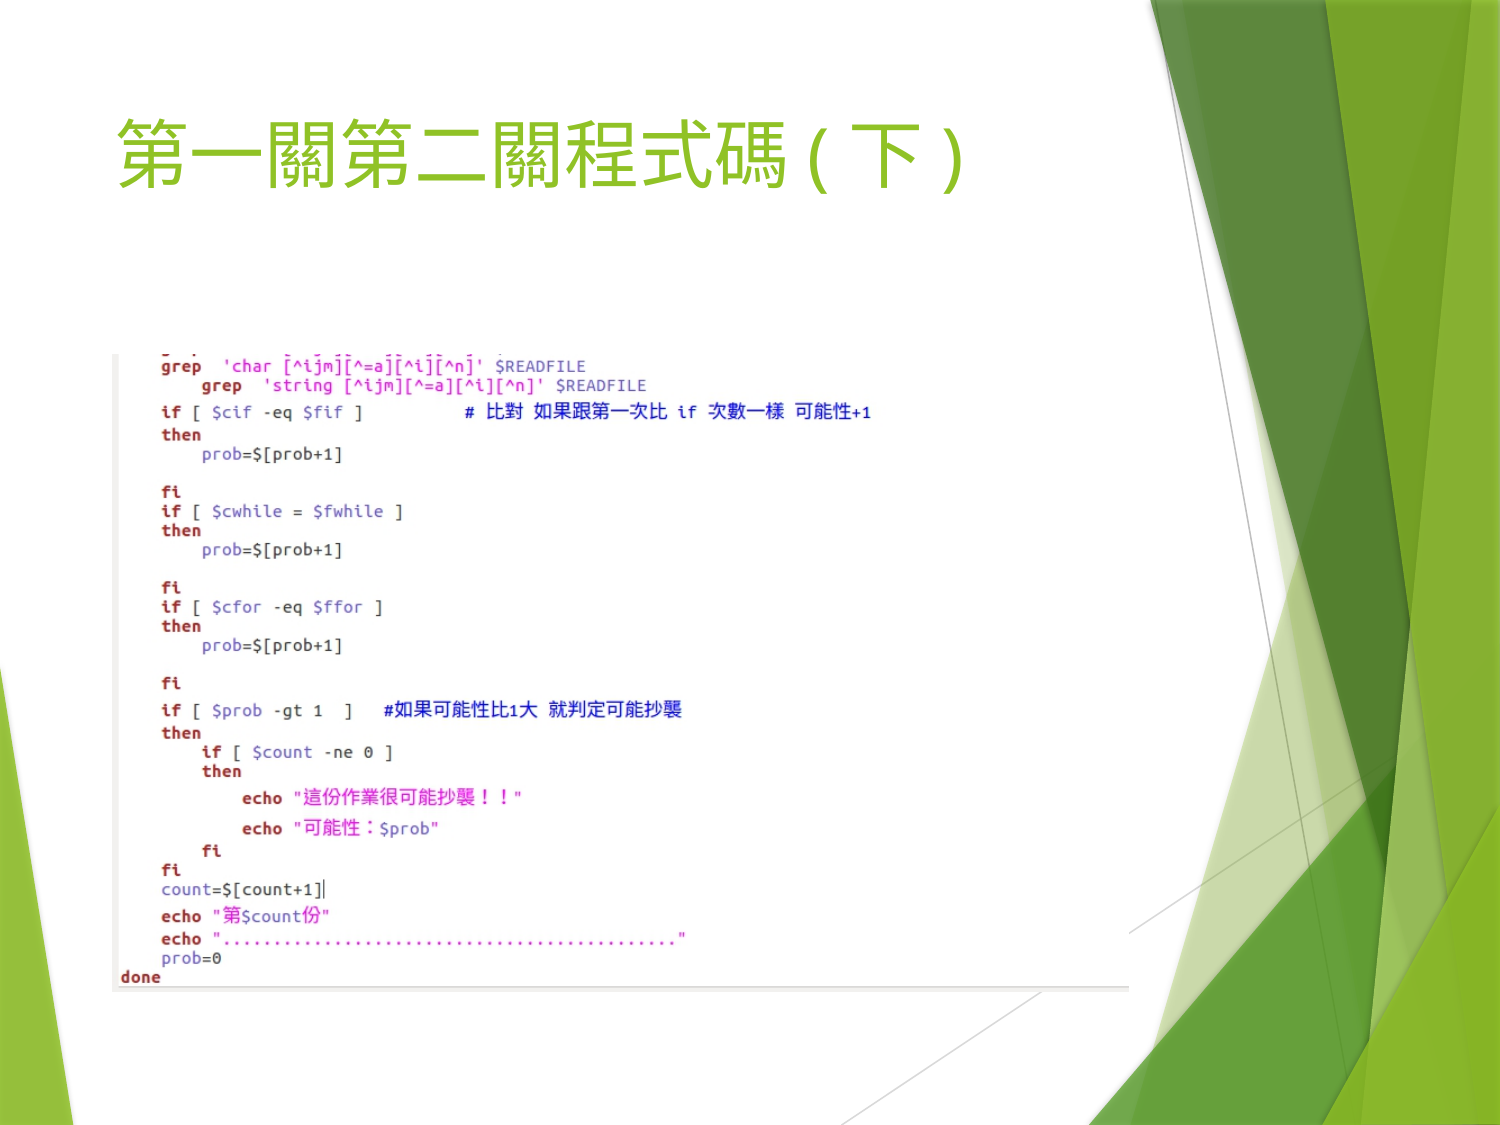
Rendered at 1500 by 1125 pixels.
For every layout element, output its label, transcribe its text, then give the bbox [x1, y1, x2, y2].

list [112, 353, 1130, 992]
title 第一關第二關程式碼(下) [99, 99, 1142, 317]
